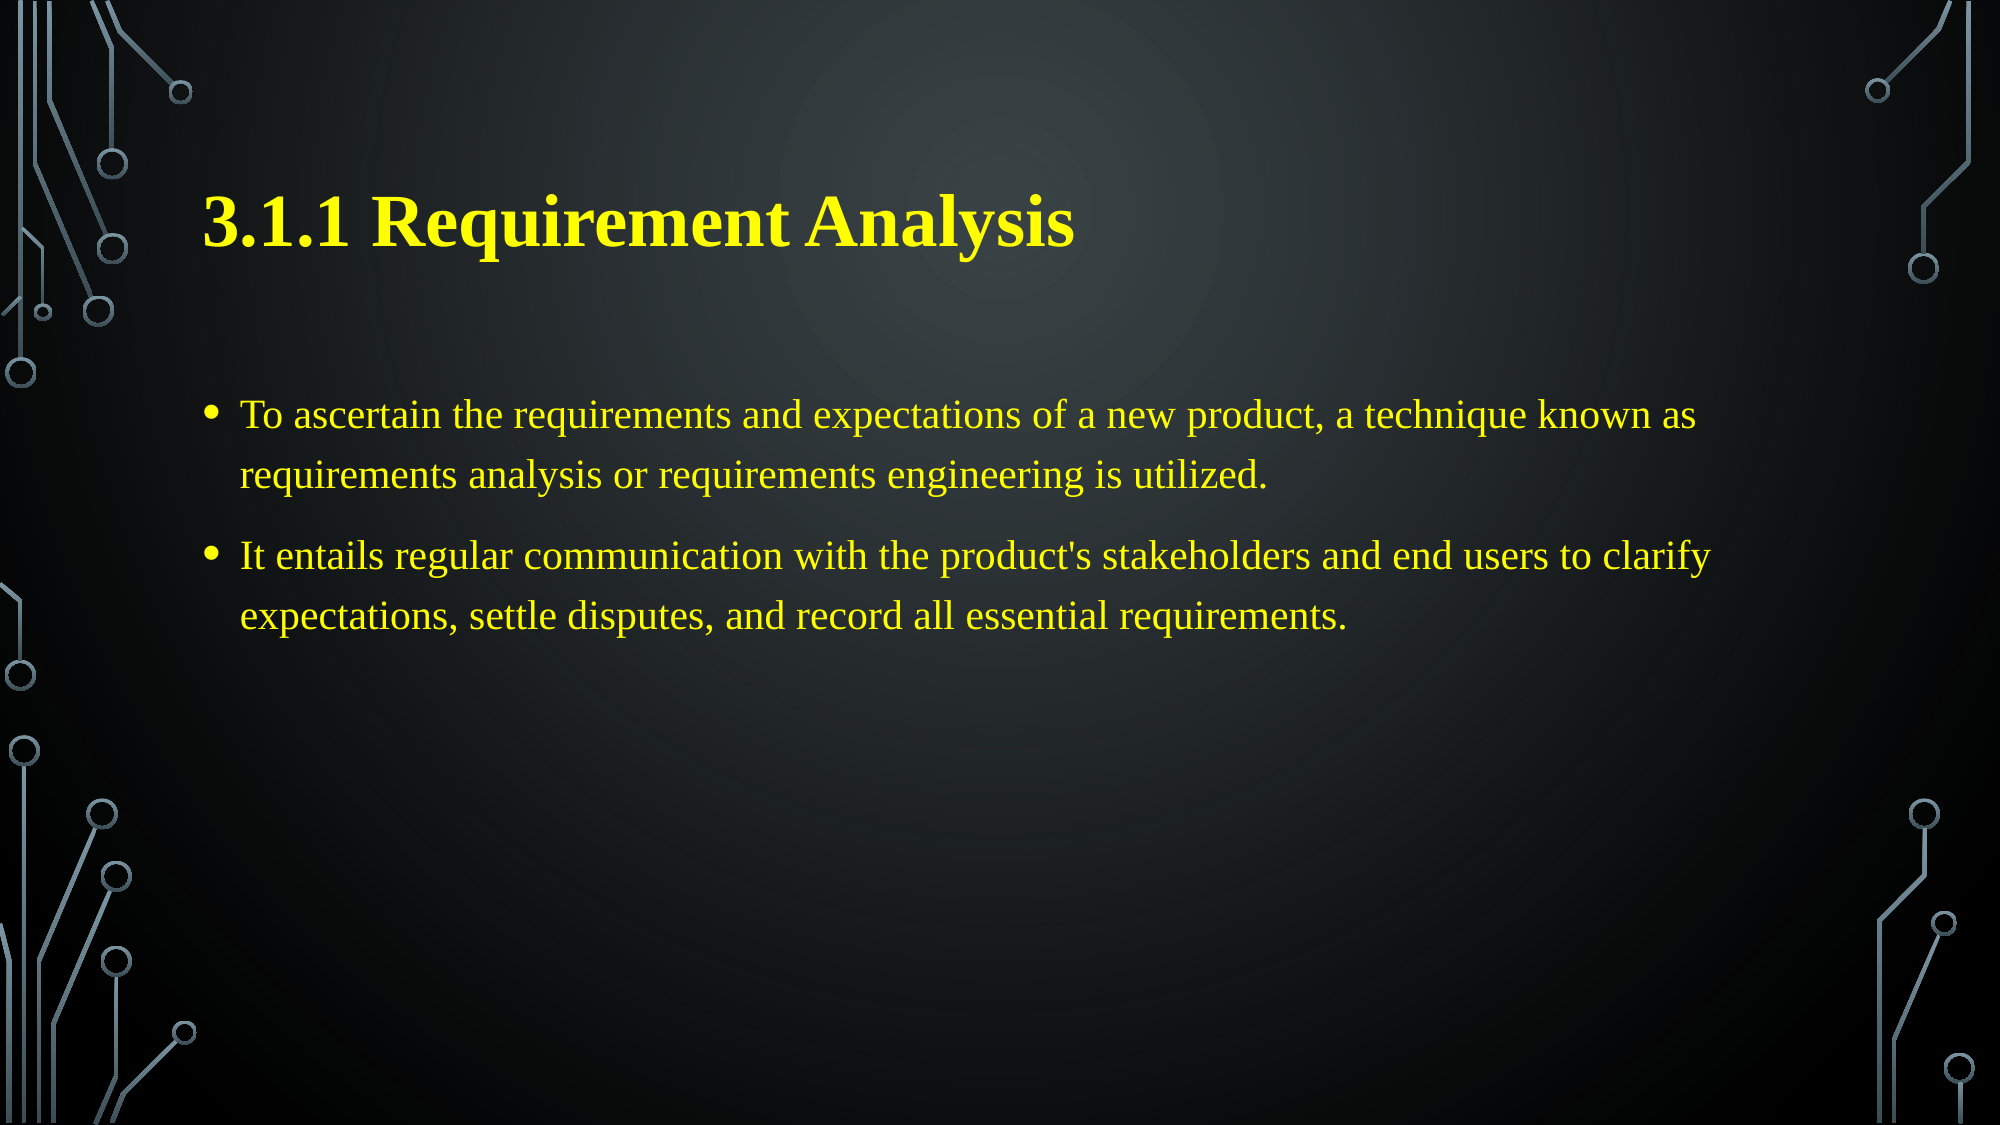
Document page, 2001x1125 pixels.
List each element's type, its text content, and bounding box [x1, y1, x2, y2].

title 3.1.1 Requirement Analysis [187, 101, 1813, 344]
list To ascertain the requirements and expectations of a new product, a technique known as requirements analysis or requirements engineering is utilized. It entails regular communication with the product's stakeholders and end users to clarify expectations, settle disputes, and record all essential requirements. [187, 369, 1813, 950]
